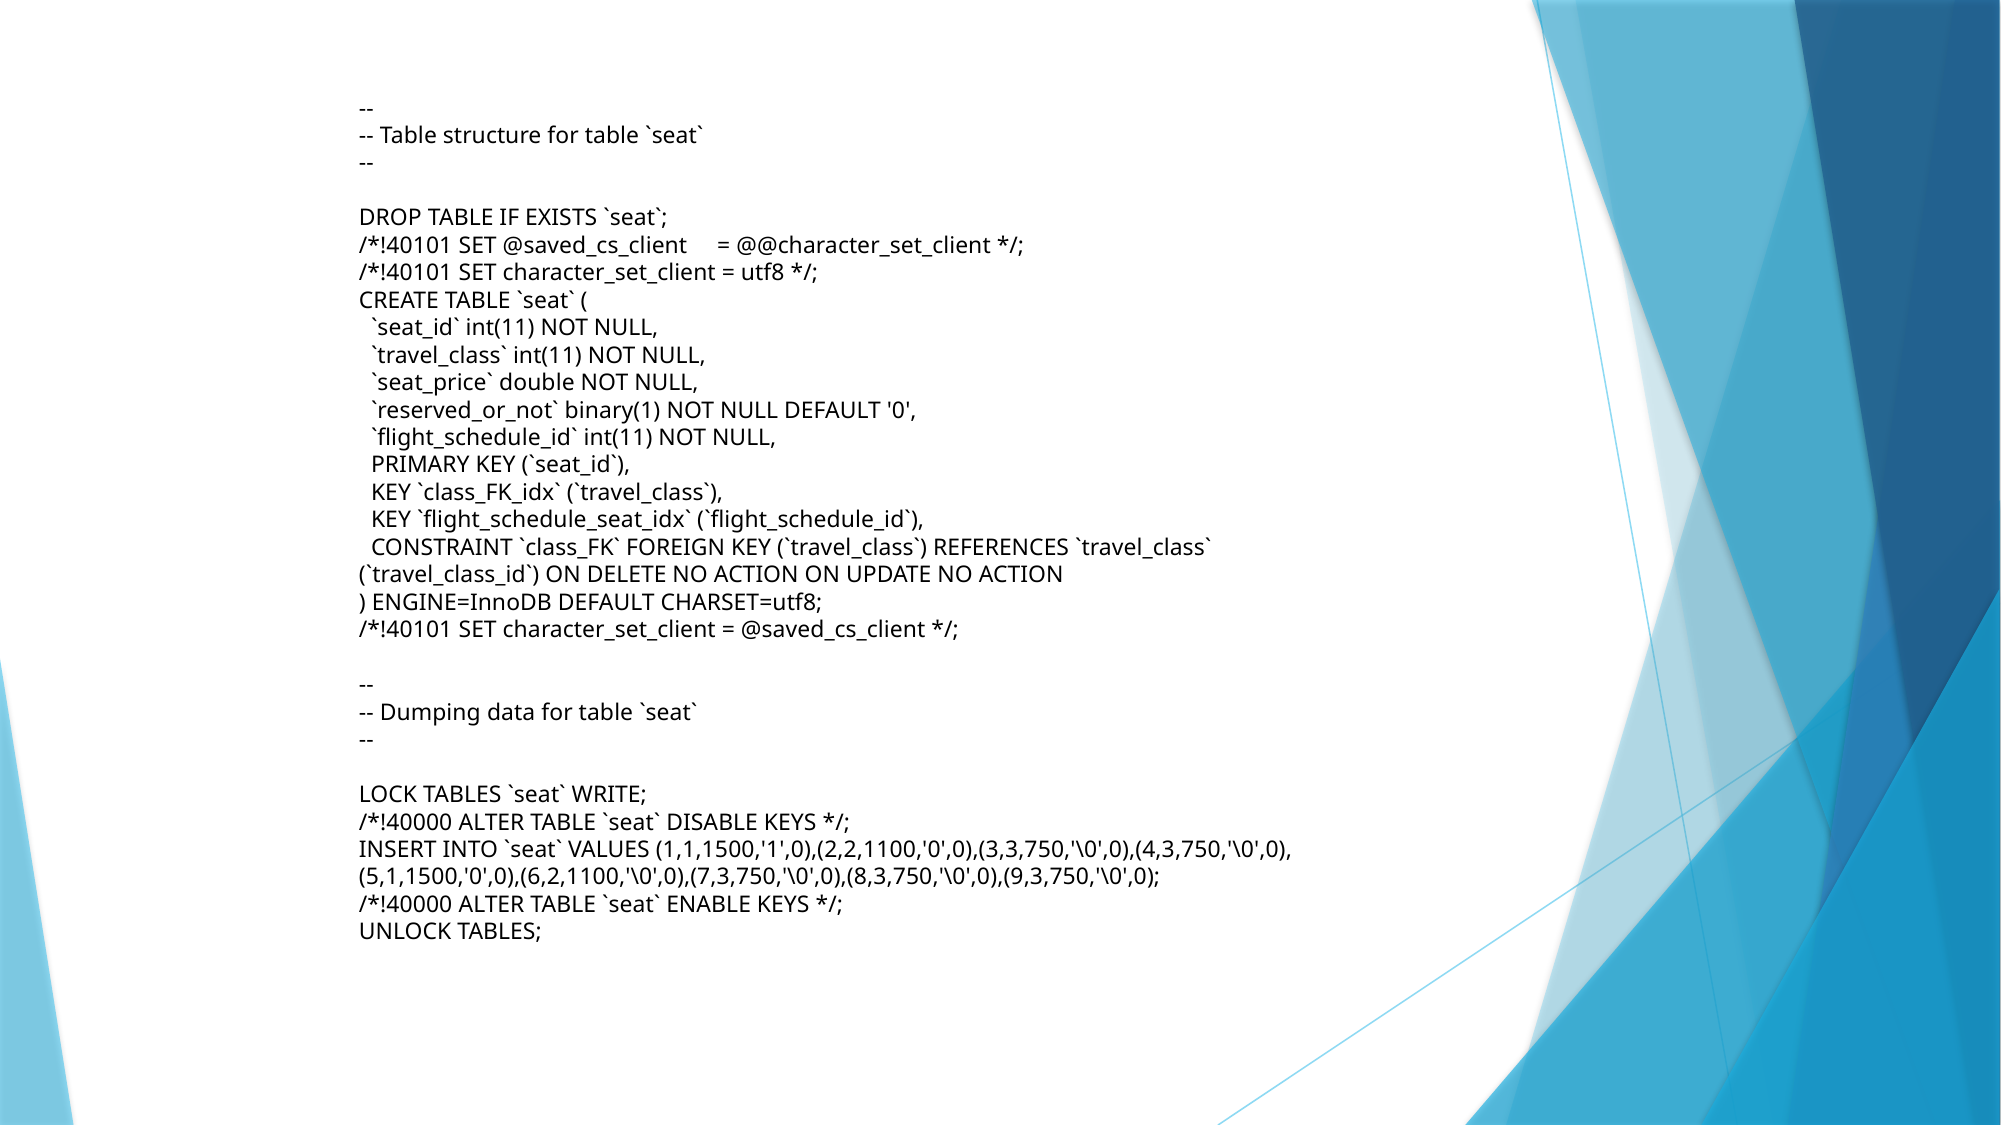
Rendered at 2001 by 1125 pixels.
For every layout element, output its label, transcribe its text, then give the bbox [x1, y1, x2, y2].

text_box -- -- Table structure for table `seat` -- DROP TABLE IF EXISTS `seat`; /*!40101 SET @saved_cs_client = @@character_set_client */; /*!40101 SET character_set_client = utf8 */; CREATE TABLE `seat` ( `seat_id` int(11) NOT NULL, `travel_class` int(11) NOT NULL, `seat_price` double NOT NULL, `reserved_or_not` binary(1) NOT NULL DEFAULT '0', `flight_schedule_id` int(11) NOT NULL, PRIMARY KEY (`seat_id`), KEY `class_FK_idx` (`travel_class`), KEY `flight_schedule_seat_idx` (`flight_schedule_id`), CONSTRAINT `class_FK` FOREIGN KEY (`travel_class`) REFERENCES `travel_class` (`travel_class_id`) ON DELETE NO ACTION ON UPDATE NO ACTION ) ENGINE=InnoDB DEFAULT CHARSET=utf8; /*!40101 SET character_set_client = @saved_cs_client */; -- -- Dumping data for table `seat` -- LOCK TABLES `seat` WRITE; /*!40000 ALTER TABLE `seat` DISABLE KEYS */; INSERT INTO `seat` VALUES (1,1,1500,'1',0),(2,2,1100,'0',0),(3,3,750,'\0',0),(4,3,750,'\0',0),(5,1,1500,'0',0),(6,2,1100,'\0',0),(7,3,750,'\0',0),(8,3,750,'\0',0),(9,3,750,'\0',0); /*!40000 ALTER TABLE `seat` ENABLE KEYS */; UNLOCK TABLES; [344, 85, 1345, 952]
